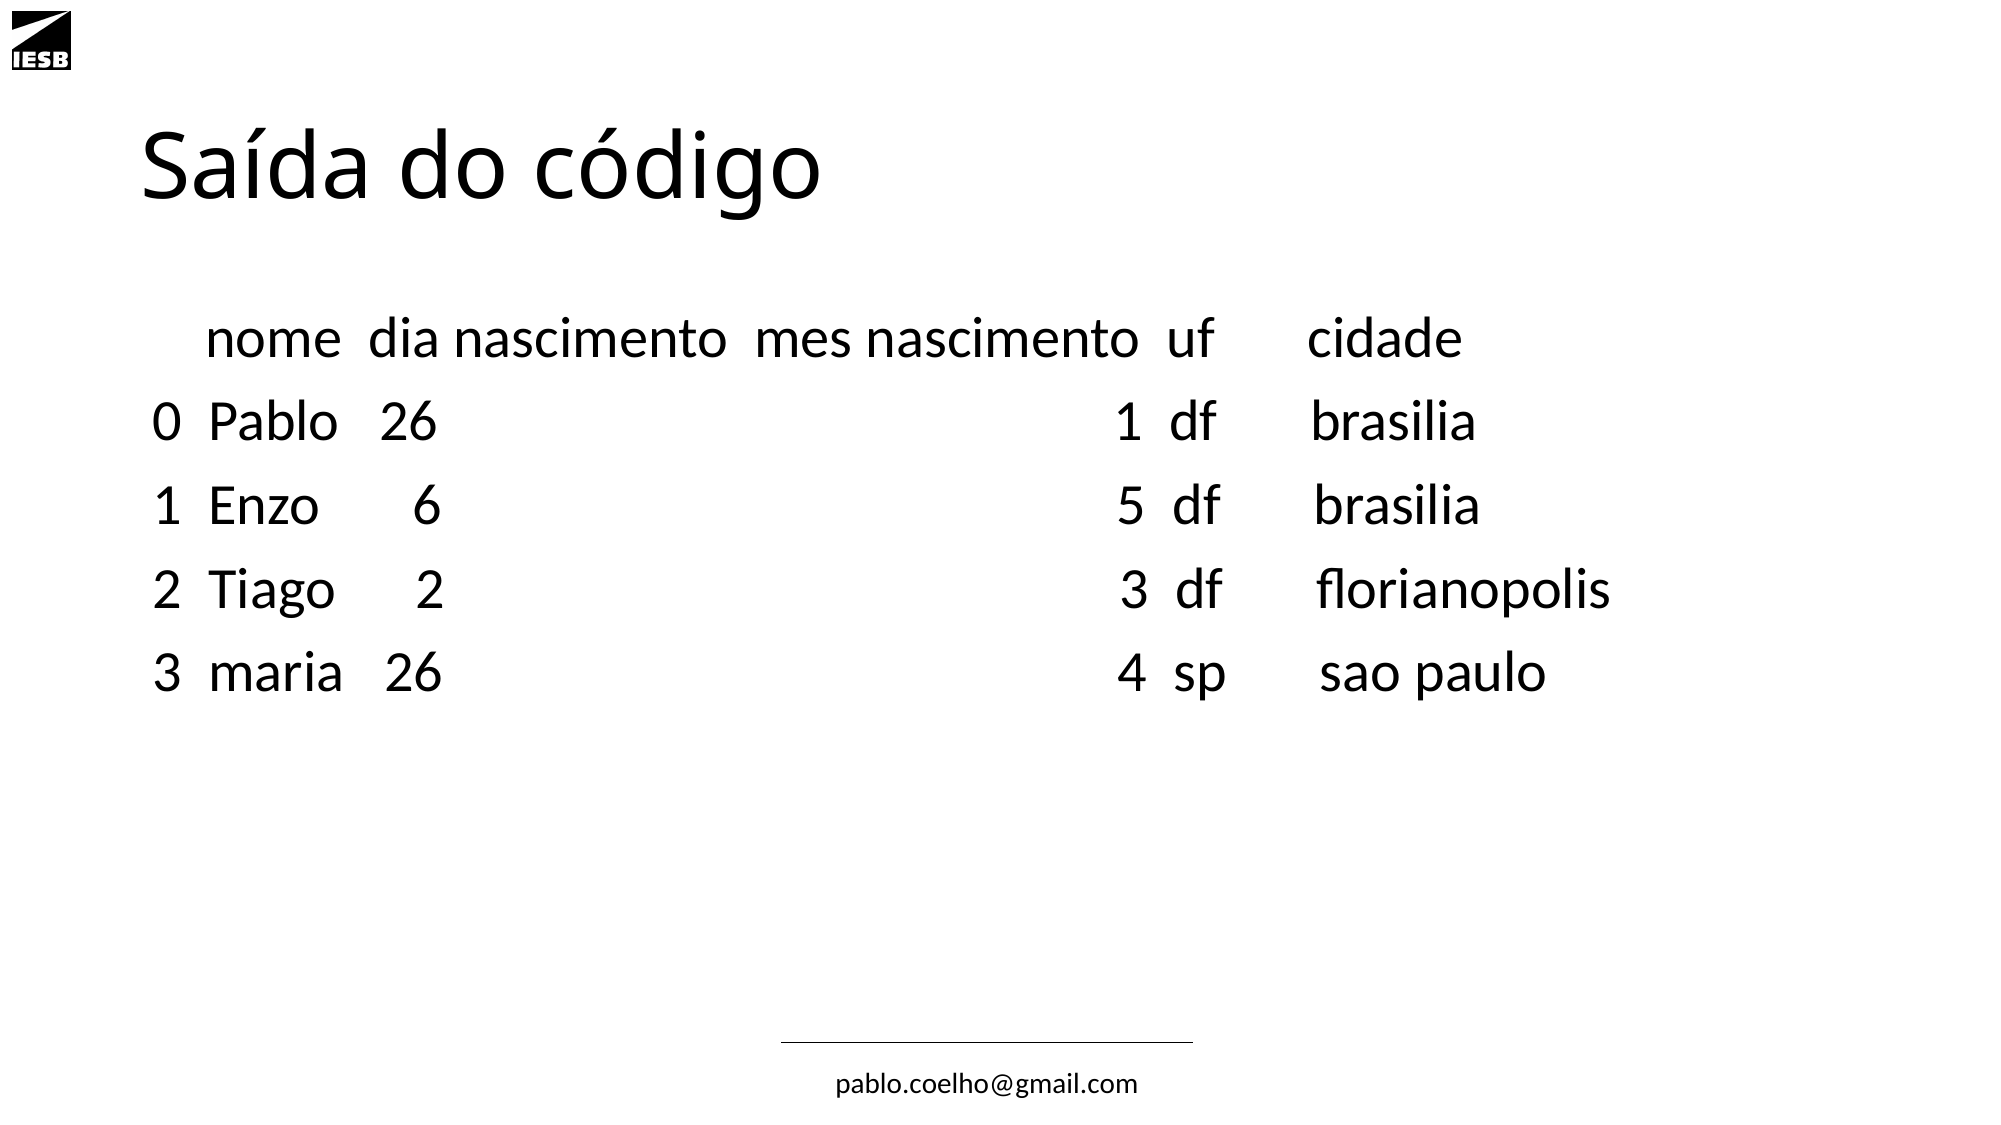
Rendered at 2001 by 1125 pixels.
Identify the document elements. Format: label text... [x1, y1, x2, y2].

title Saída do código [125, 59, 1850, 278]
list nome dia nascimento mes nascimento uf cidade 0 Pablo 26 1 df brasilia 1 Enzo 6 5 df brasilia 2 Tiago 2 3 df florianopolis 3 maria 26 4 sp sao paulo [137, 299, 1863, 1014]
